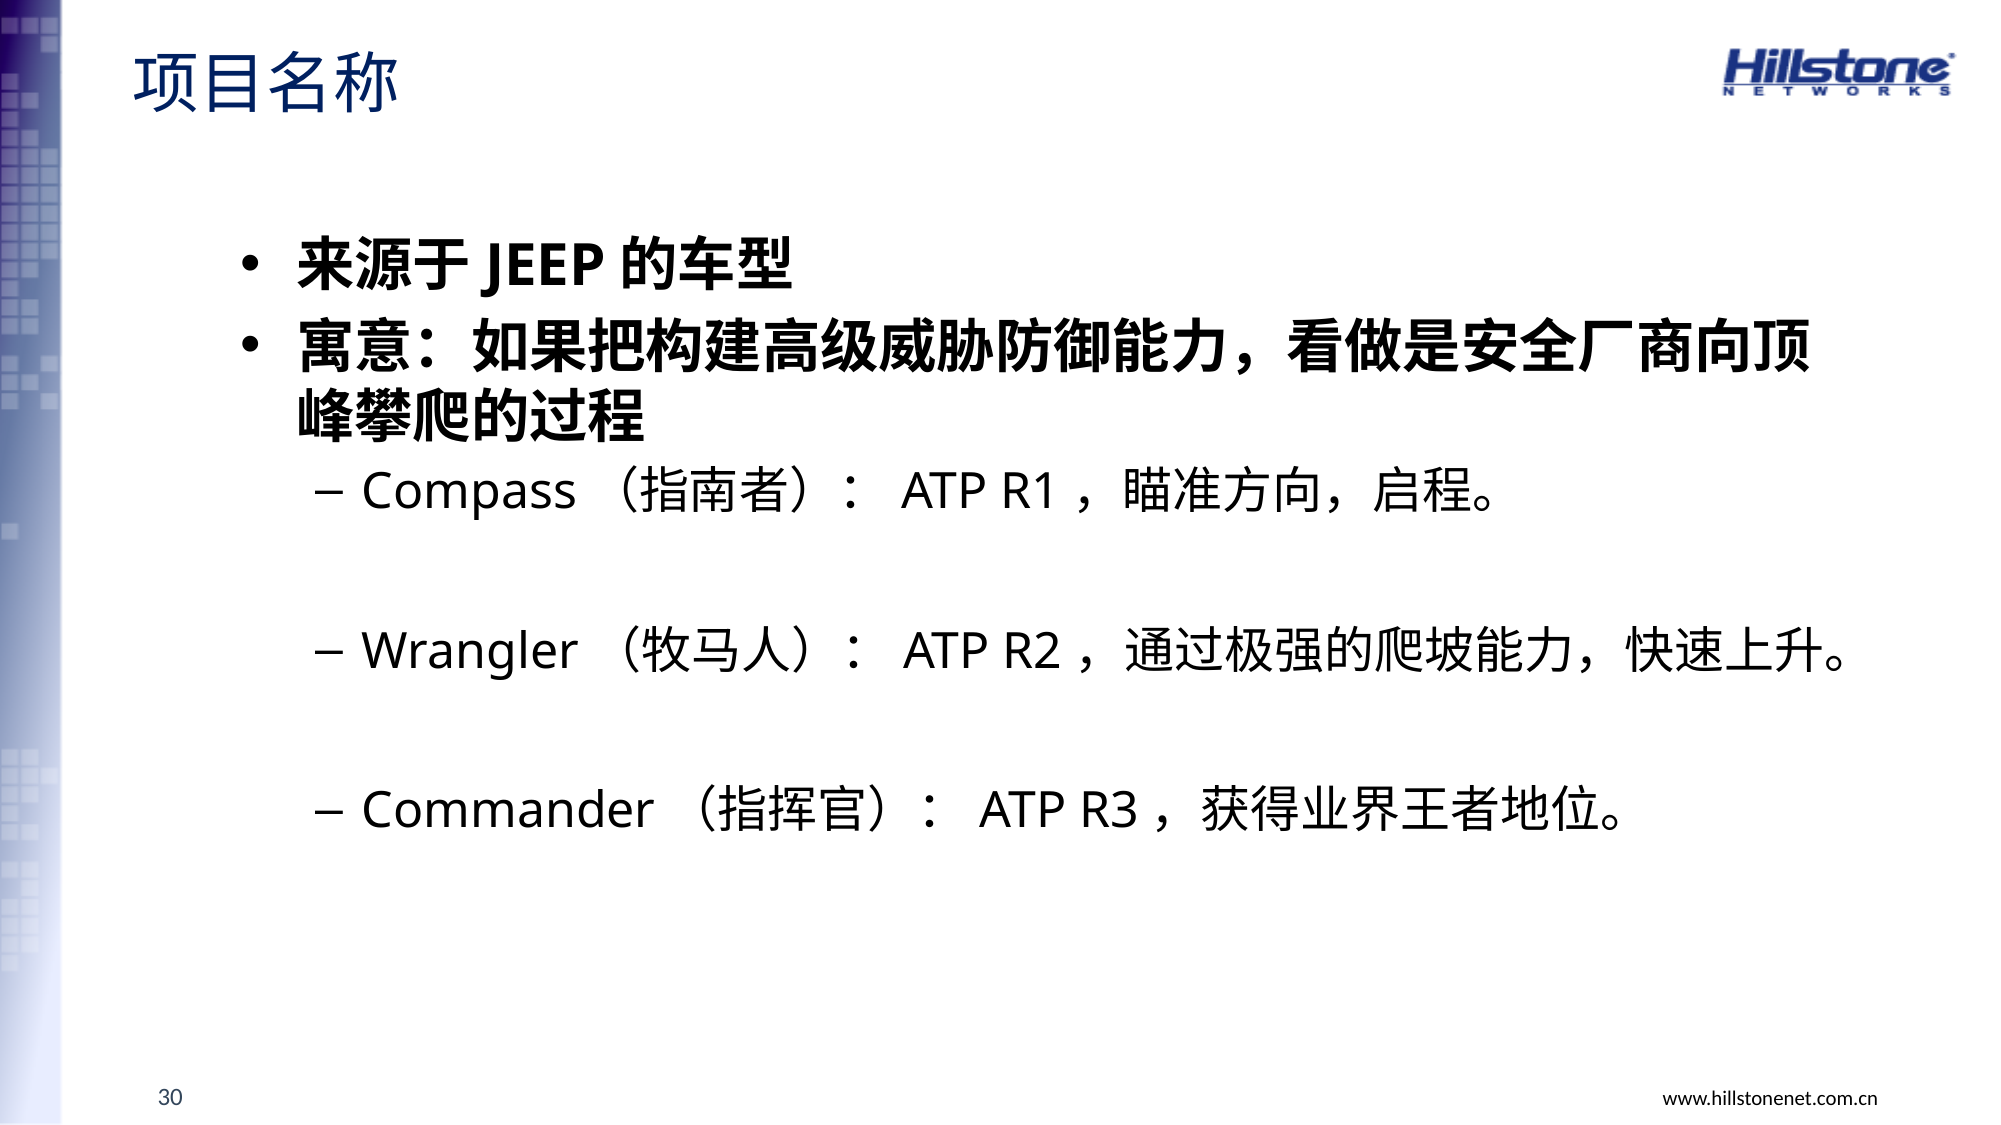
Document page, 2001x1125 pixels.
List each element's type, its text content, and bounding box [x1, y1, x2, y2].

list 来源于JEEP的车型 寓意：如果把构建高级威胁防御能力，看做是安全厂商向顶峰攀爬的过程 Compass（指南者）：ATP R1，瞄准方向，启程。 Wrangler（牧马人）：ATP R2，通过极强的爬坡能力，快速上升。 Commander（指挥官）：ATP R3，获得业界王者地位。 [225, 219, 1845, 1024]
picture [0, 0, 2000, 1125]
title 项目名称 [117, 1, 1914, 161]
